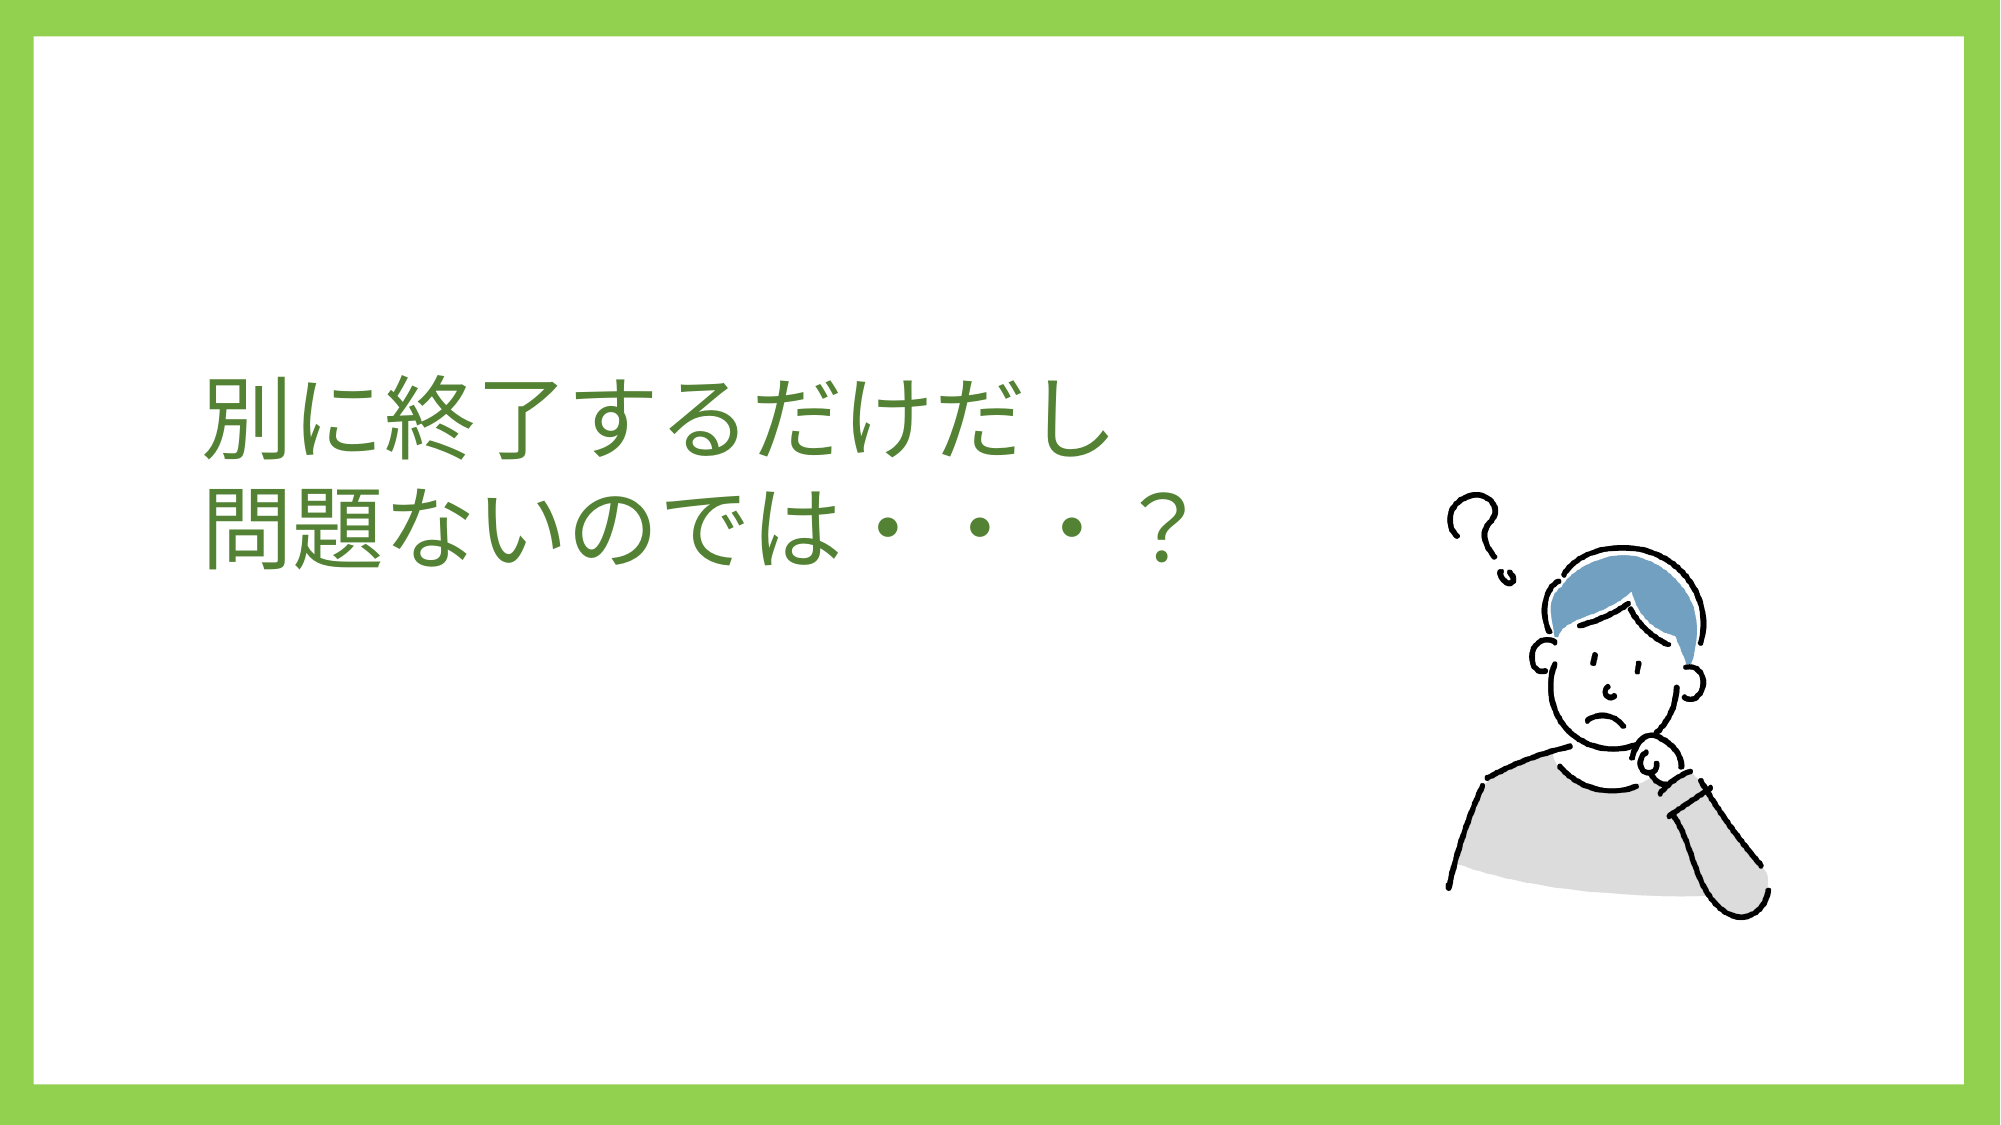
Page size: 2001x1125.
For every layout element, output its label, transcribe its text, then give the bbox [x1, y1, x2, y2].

picture [1280, 369, 1936, 1025]
text_box 別に終了するだけだし 問題ないのでは・・・？ [186, 353, 1226, 589]
